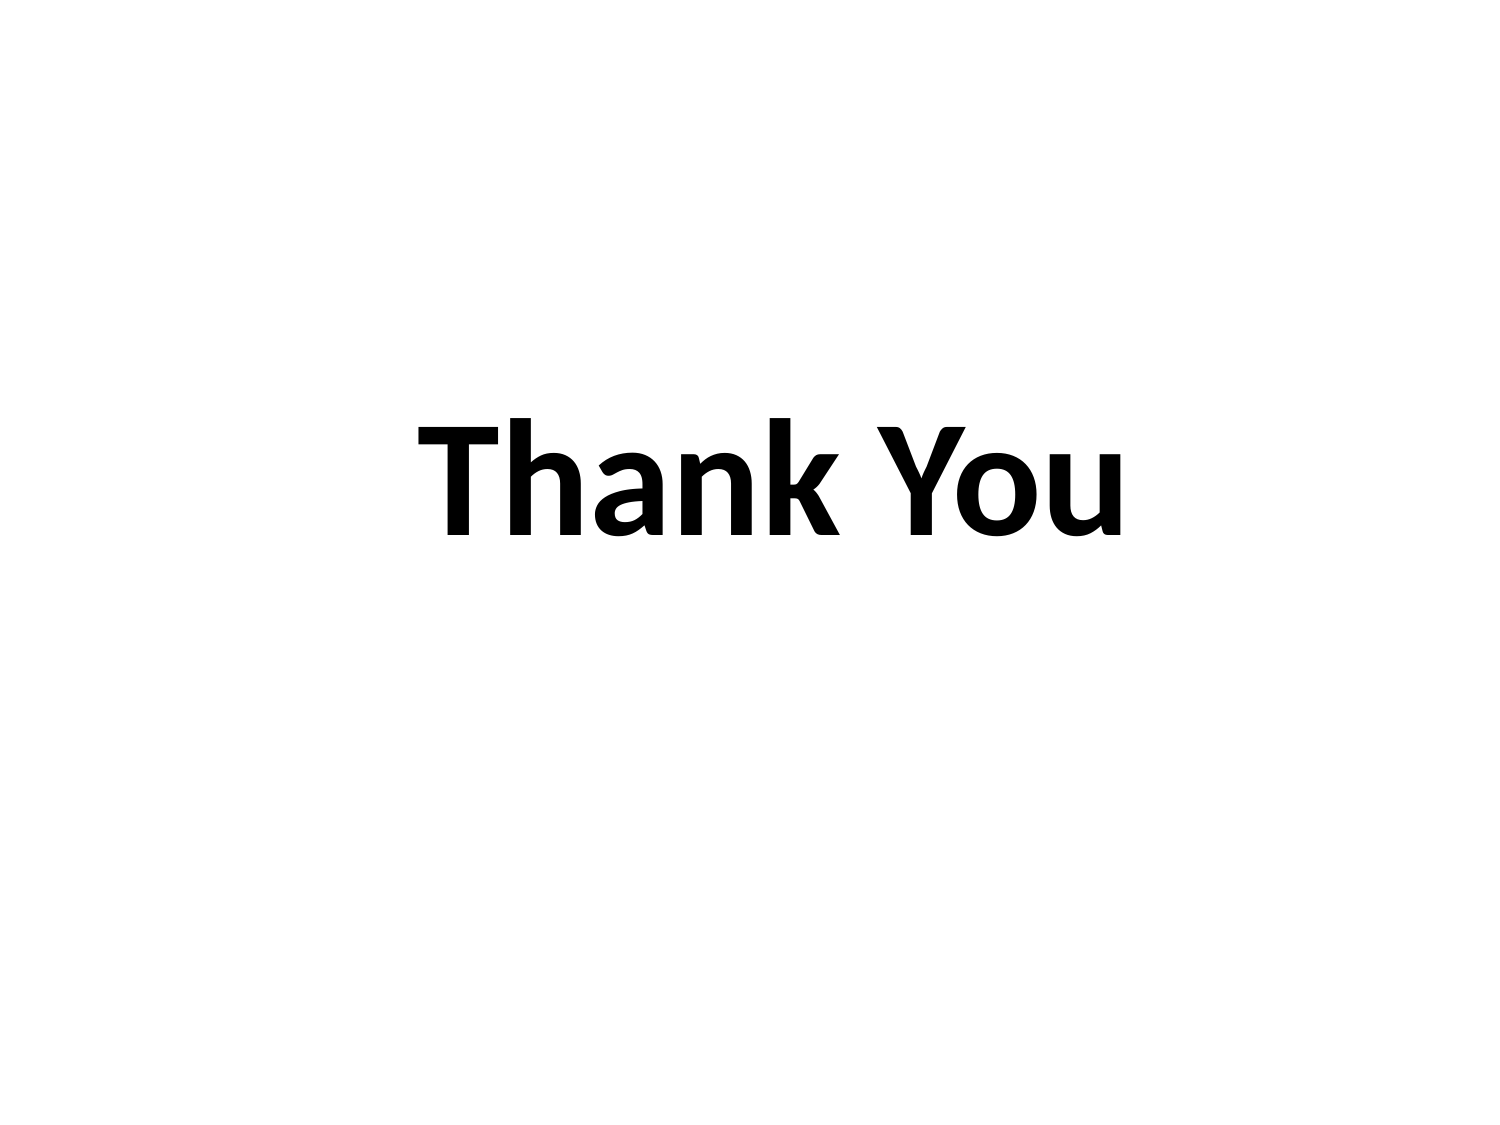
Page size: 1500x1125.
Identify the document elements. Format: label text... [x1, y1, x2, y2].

title Thank You [99, 375, 1450, 563]
